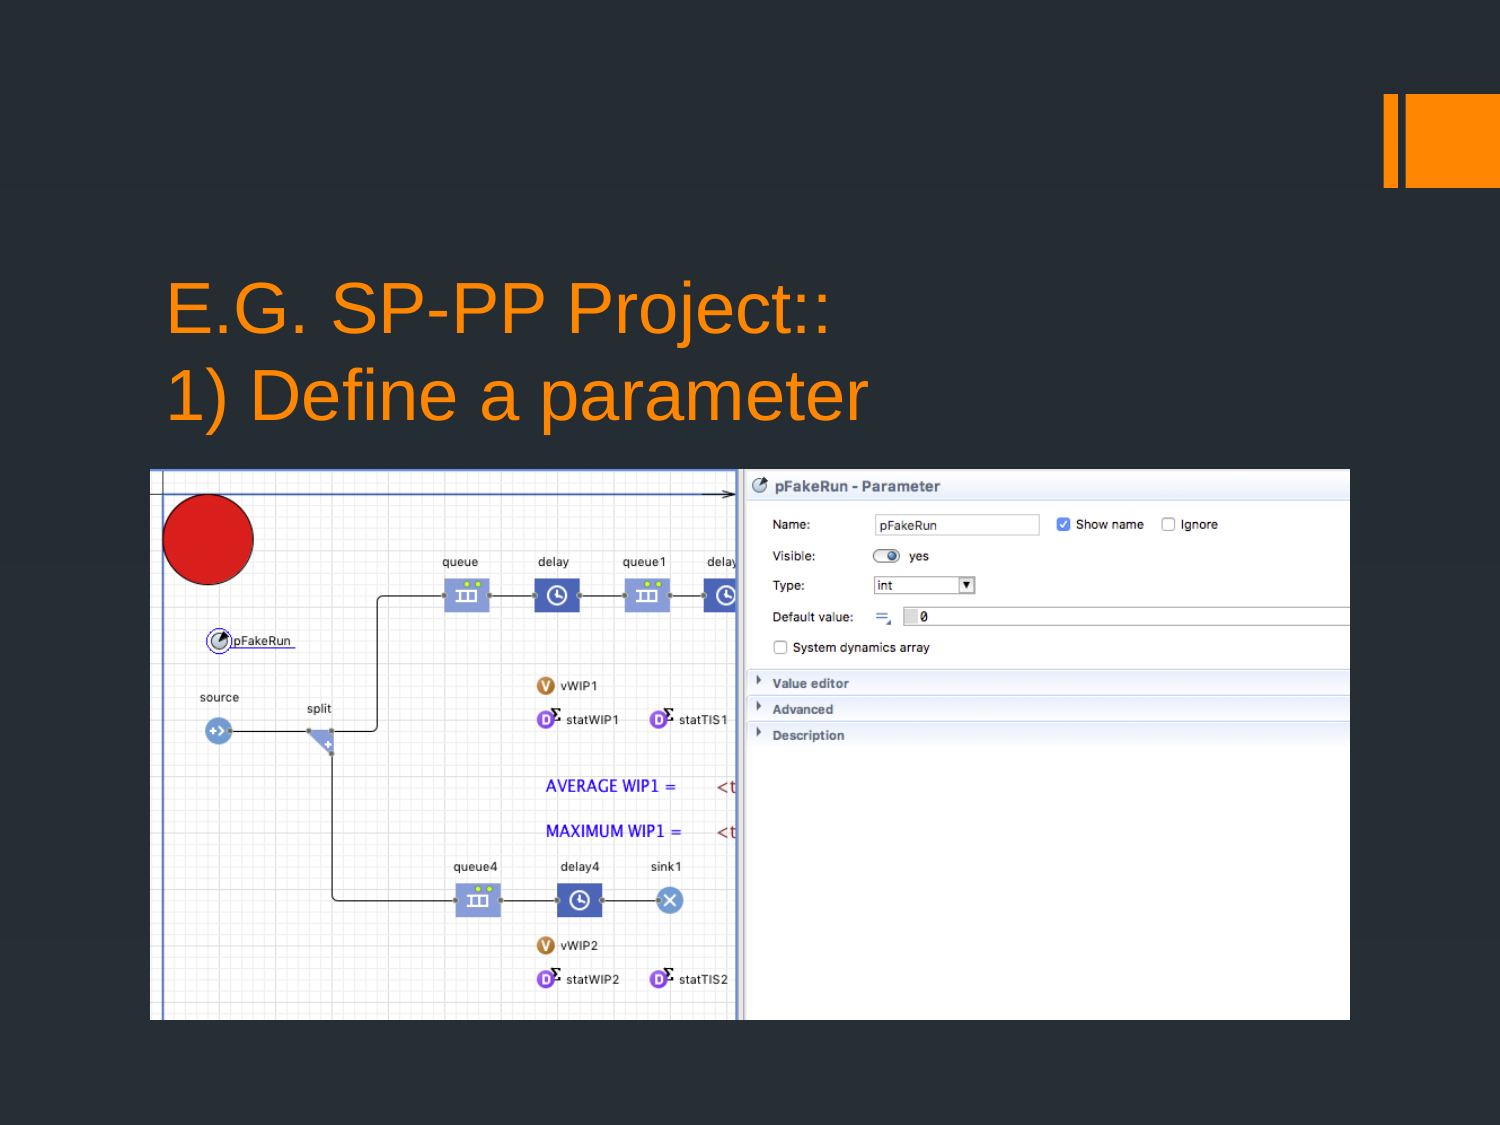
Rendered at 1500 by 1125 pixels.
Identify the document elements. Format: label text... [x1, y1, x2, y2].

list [149, 453, 1351, 1036]
title E.G. SP-PP Project:: 1) Define a parameter [150, 253, 1350, 443]
